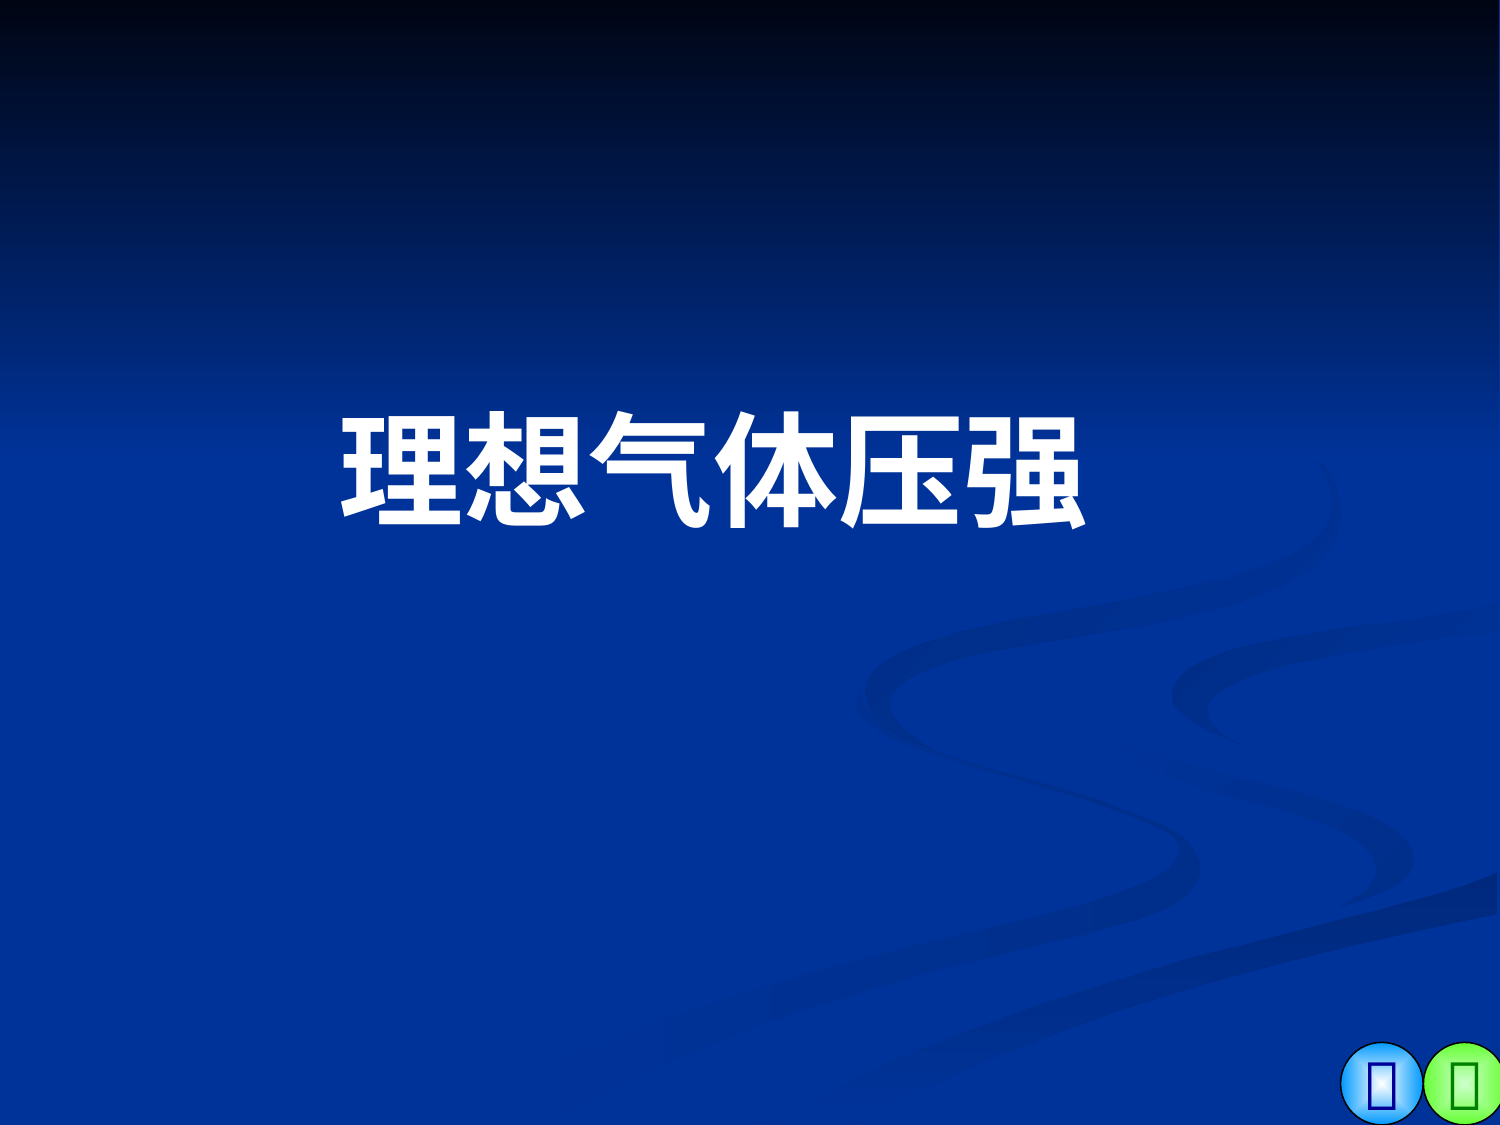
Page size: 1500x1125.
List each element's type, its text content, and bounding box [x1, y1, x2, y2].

text_box 理想气体压强 [265, 385, 1270, 550]
